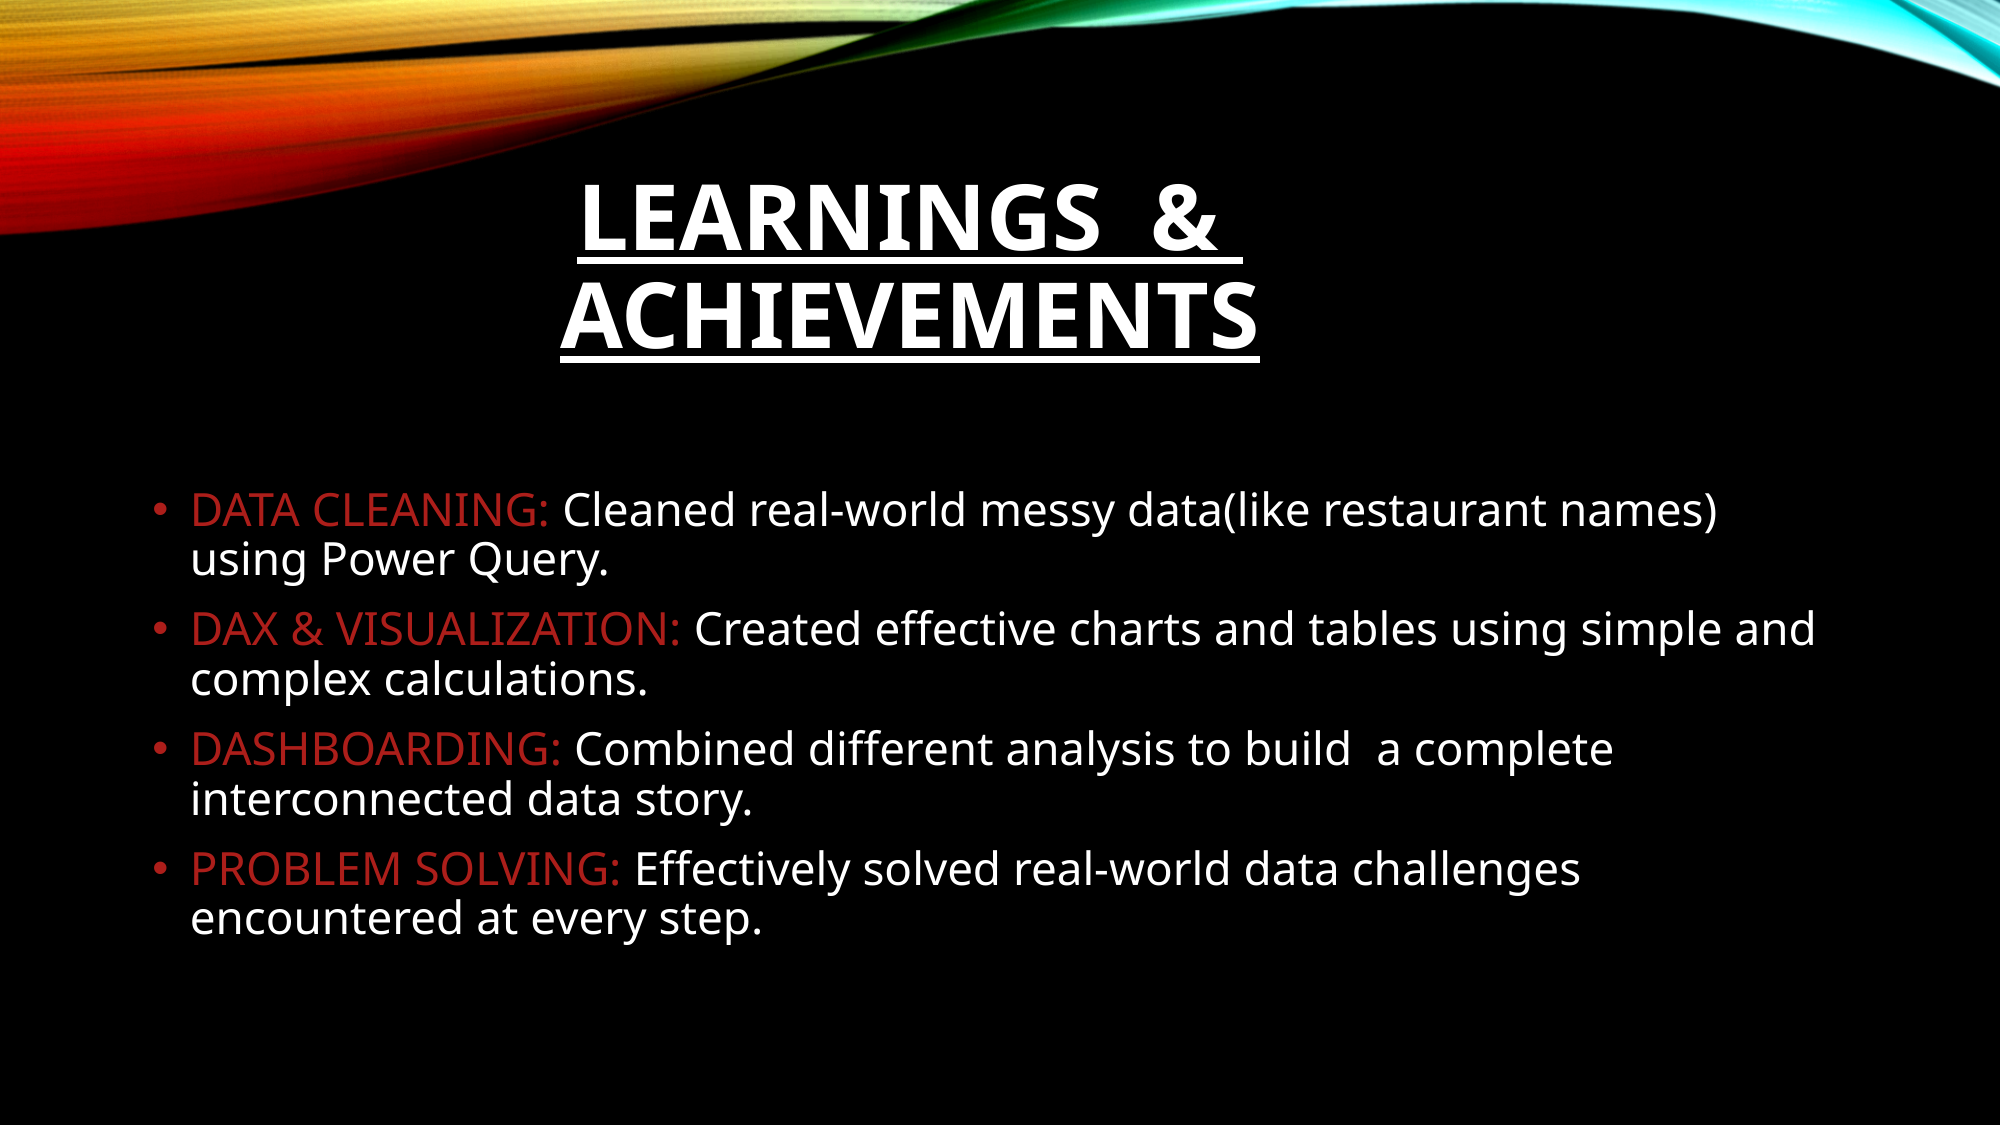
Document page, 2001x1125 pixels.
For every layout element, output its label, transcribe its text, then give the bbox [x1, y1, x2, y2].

picture [0, 0, 2000, 237]
title LEARNINGS & ACHIEVEMENTS [204, 164, 1617, 377]
list DATA CLEANING: Cleaned real-world messy data(like restaurant names) using Power Query. DAX & VISUALIZATION: Created effective charts and tables using simple and complex calculations. DASHBOARDING: Combined different analysis to build a complete interconnected data story. PROBLEM SOLVING: Effectively solved real-world data challenges encountered at every step. [137, 479, 1863, 1085]
